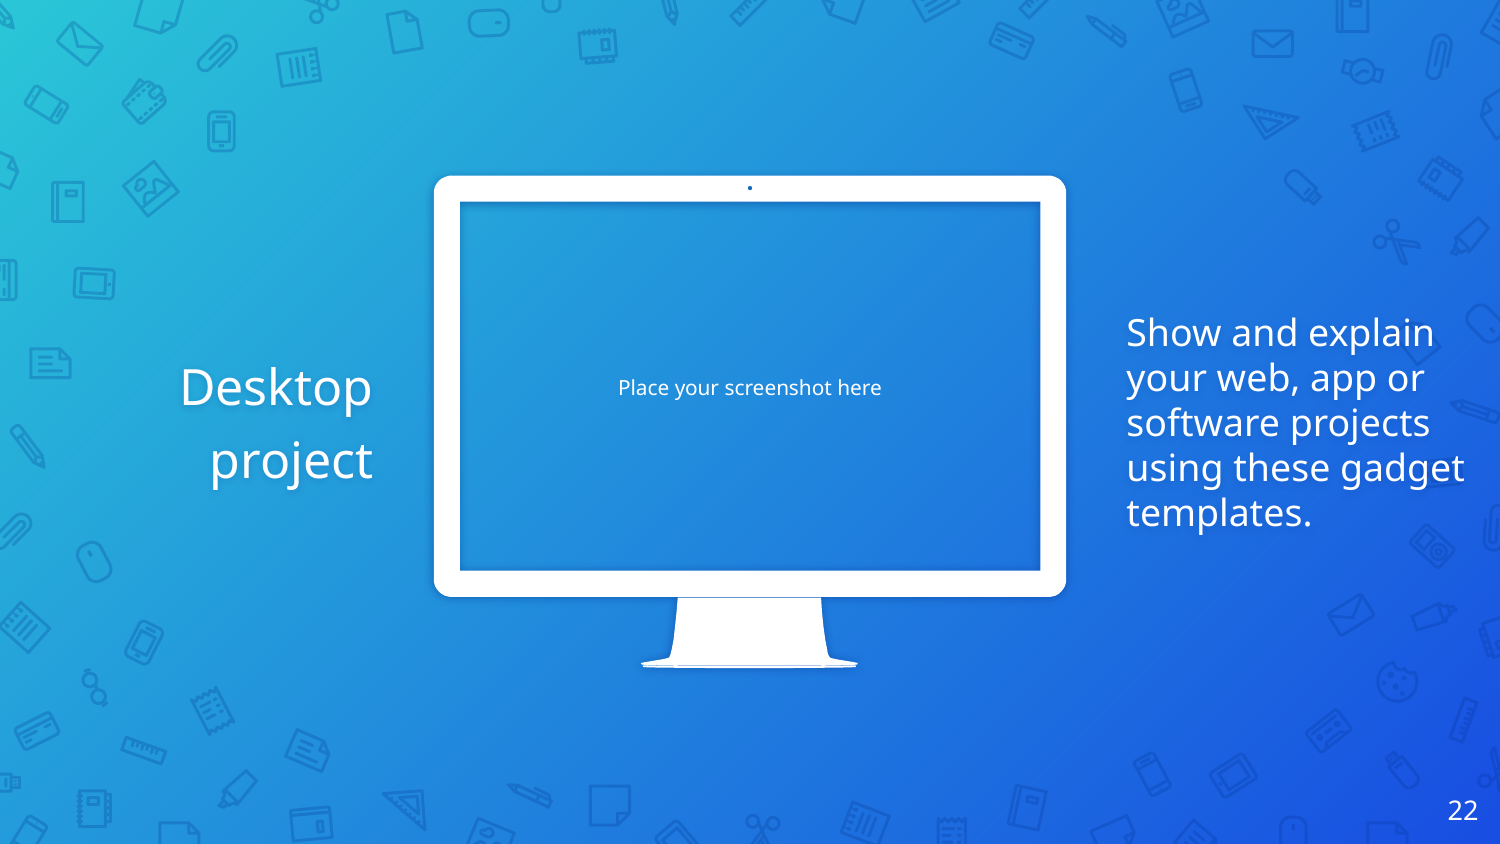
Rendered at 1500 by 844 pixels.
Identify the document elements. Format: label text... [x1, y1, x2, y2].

list Show and explain your web, app or software projects using these gadget templates. [1111, 217, 1500, 627]
text_box [433, 175, 1067, 669]
list Desktop project [0, 217, 389, 627]
text_box Place your screenshot here [460, 201, 1040, 572]
slide_number ‹#› [1403, 779, 1494, 844]
